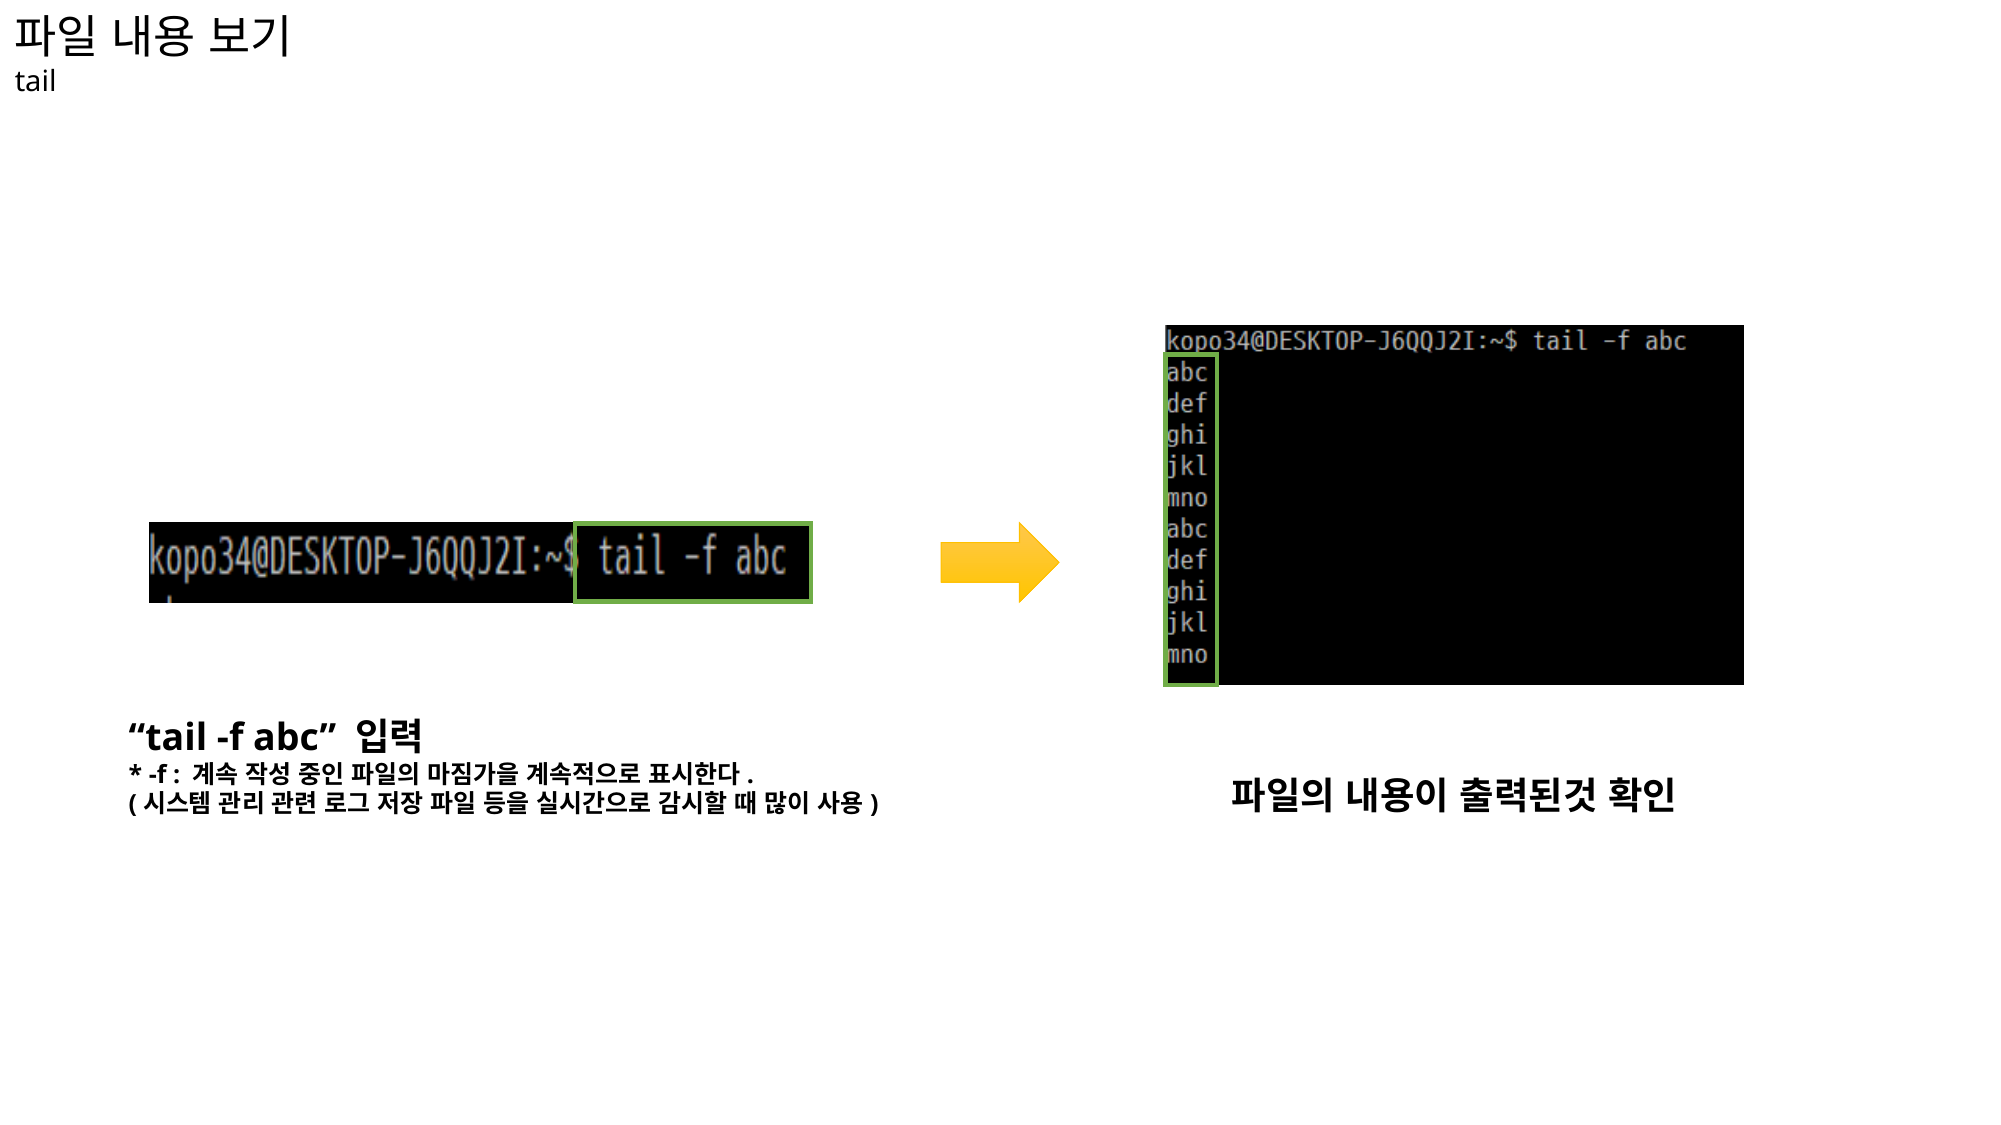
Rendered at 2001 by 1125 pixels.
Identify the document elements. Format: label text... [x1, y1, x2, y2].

text_box “tail -f abc” 입력 * -f : 계속 작성 중인 파일의 마짐가을 계속적으로 표시한다. (시스템 관리 관련 로그 저장 파일 등을 실시간으로 감시할 때 많이 사용) [113, 705, 929, 826]
picture [148, 521, 812, 603]
text_box 파일의 내용이 출력된것 확인 [1217, 764, 1799, 825]
picture [1164, 325, 1745, 686]
text_box 파일 내용 보기 tail [0, 0, 560, 105]
text_box [941, 522, 1059, 602]
